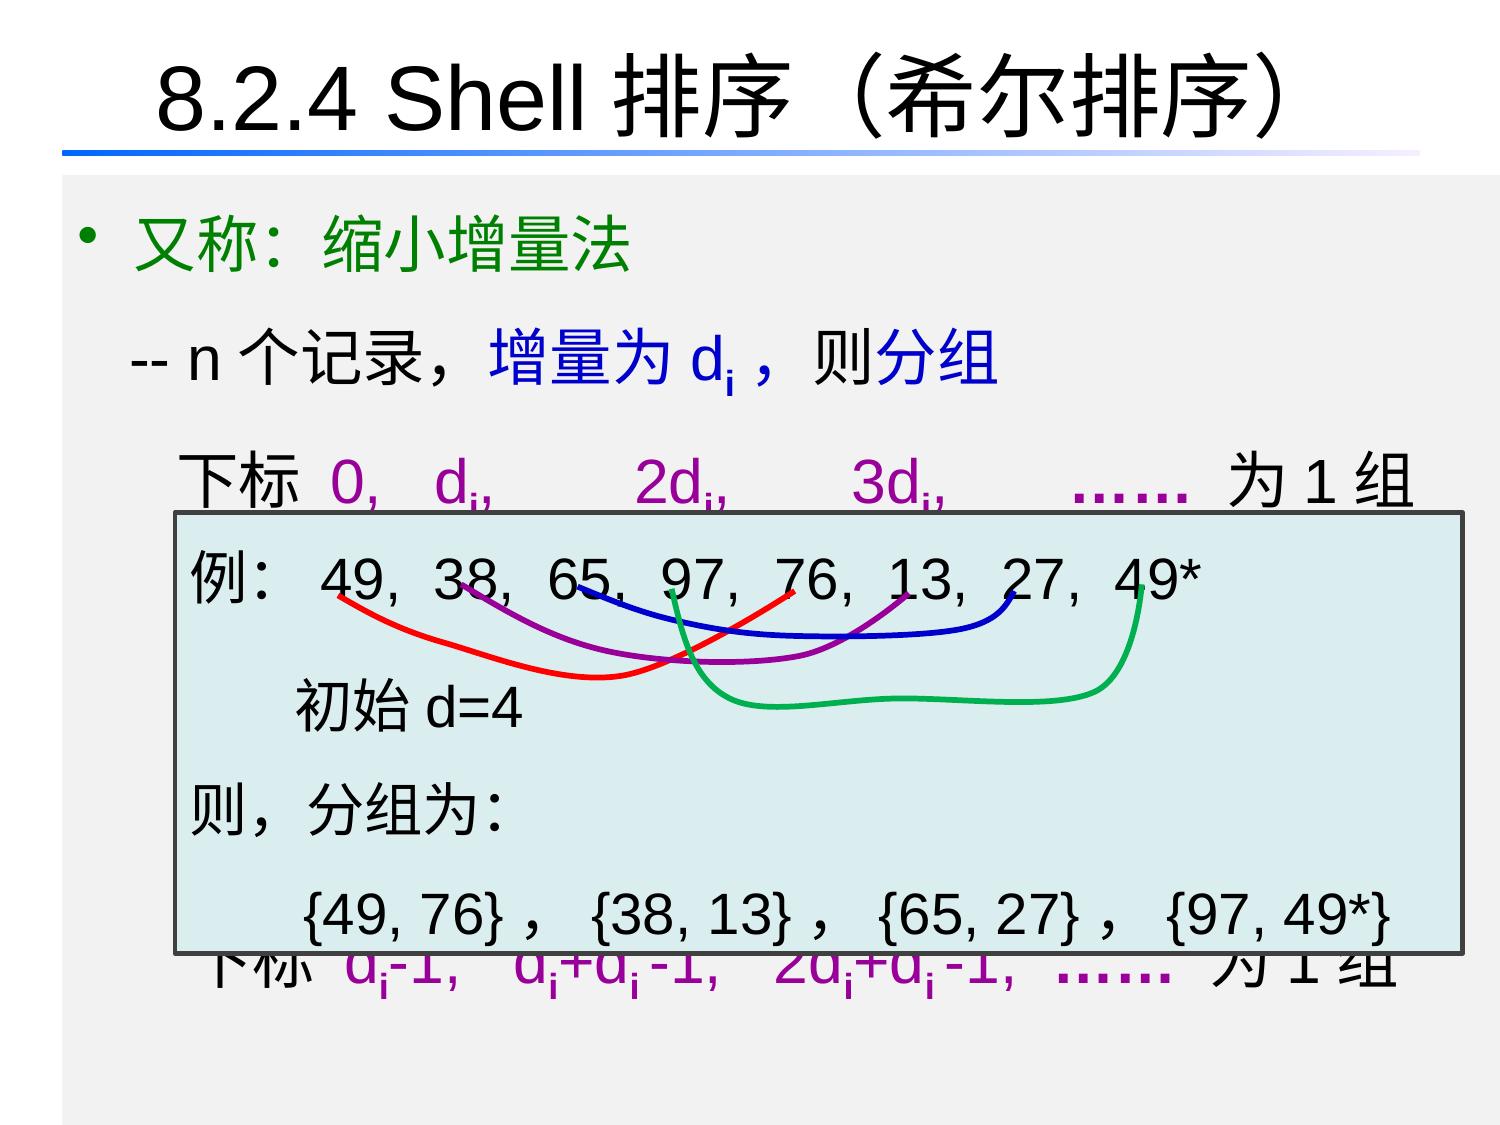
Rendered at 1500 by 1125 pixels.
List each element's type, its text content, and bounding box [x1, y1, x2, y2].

text_box [337, 594, 670, 678]
text_box [461, 584, 693, 662]
text_box [577, 586, 717, 622]
title 8.2.4 Shell排序（希尔排序） [74, 0, 1426, 174]
text_box 例：49, 38, 65, 97, 76, 13, 27, 49* 初始d=4 则，分组为： {49, 76}，{38, 13}，{65, 27}，{97, 49*} [174, 512, 1463, 954]
text_box [671, 584, 1142, 707]
text_box [62, 149, 1421, 156]
text_box 又称：缩小增量法 -- n个记录，增量为di，则分组 下标 0, di, 2di, 3di, …… 为1组 下标 1, di +1, 2di +1, 3di +1, …… 为1组 下标 2, di +2, 2di +2, 3di +2, …… 为1组 …… …… …… …… 下标 di-1, di+di -1, 2di+di -1, …… 为1组 [62, 174, 1500, 1125]
